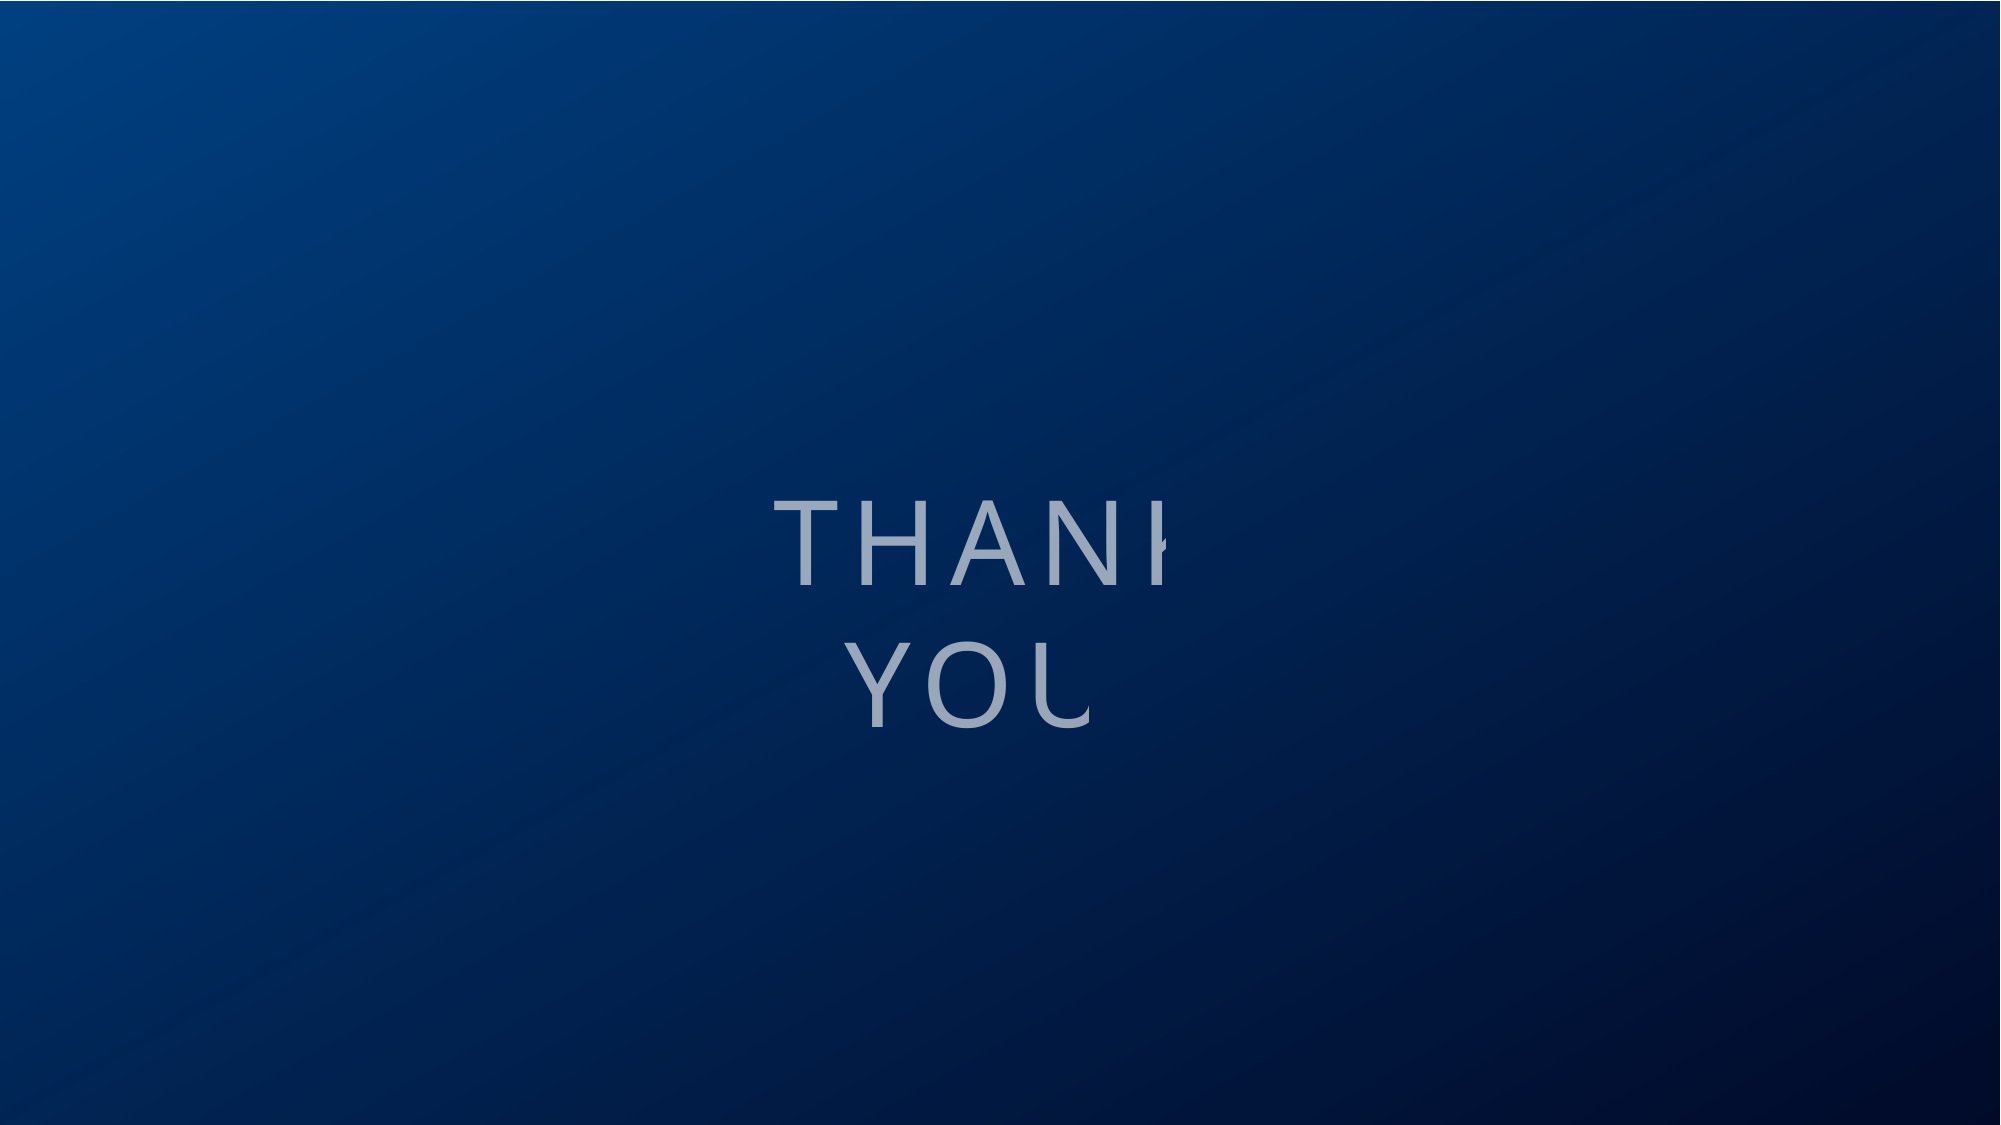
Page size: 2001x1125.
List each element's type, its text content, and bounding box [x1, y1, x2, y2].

text_box [0, 1, 2000, 1125]
text_box THANK YOU [622, 467, 1378, 751]
